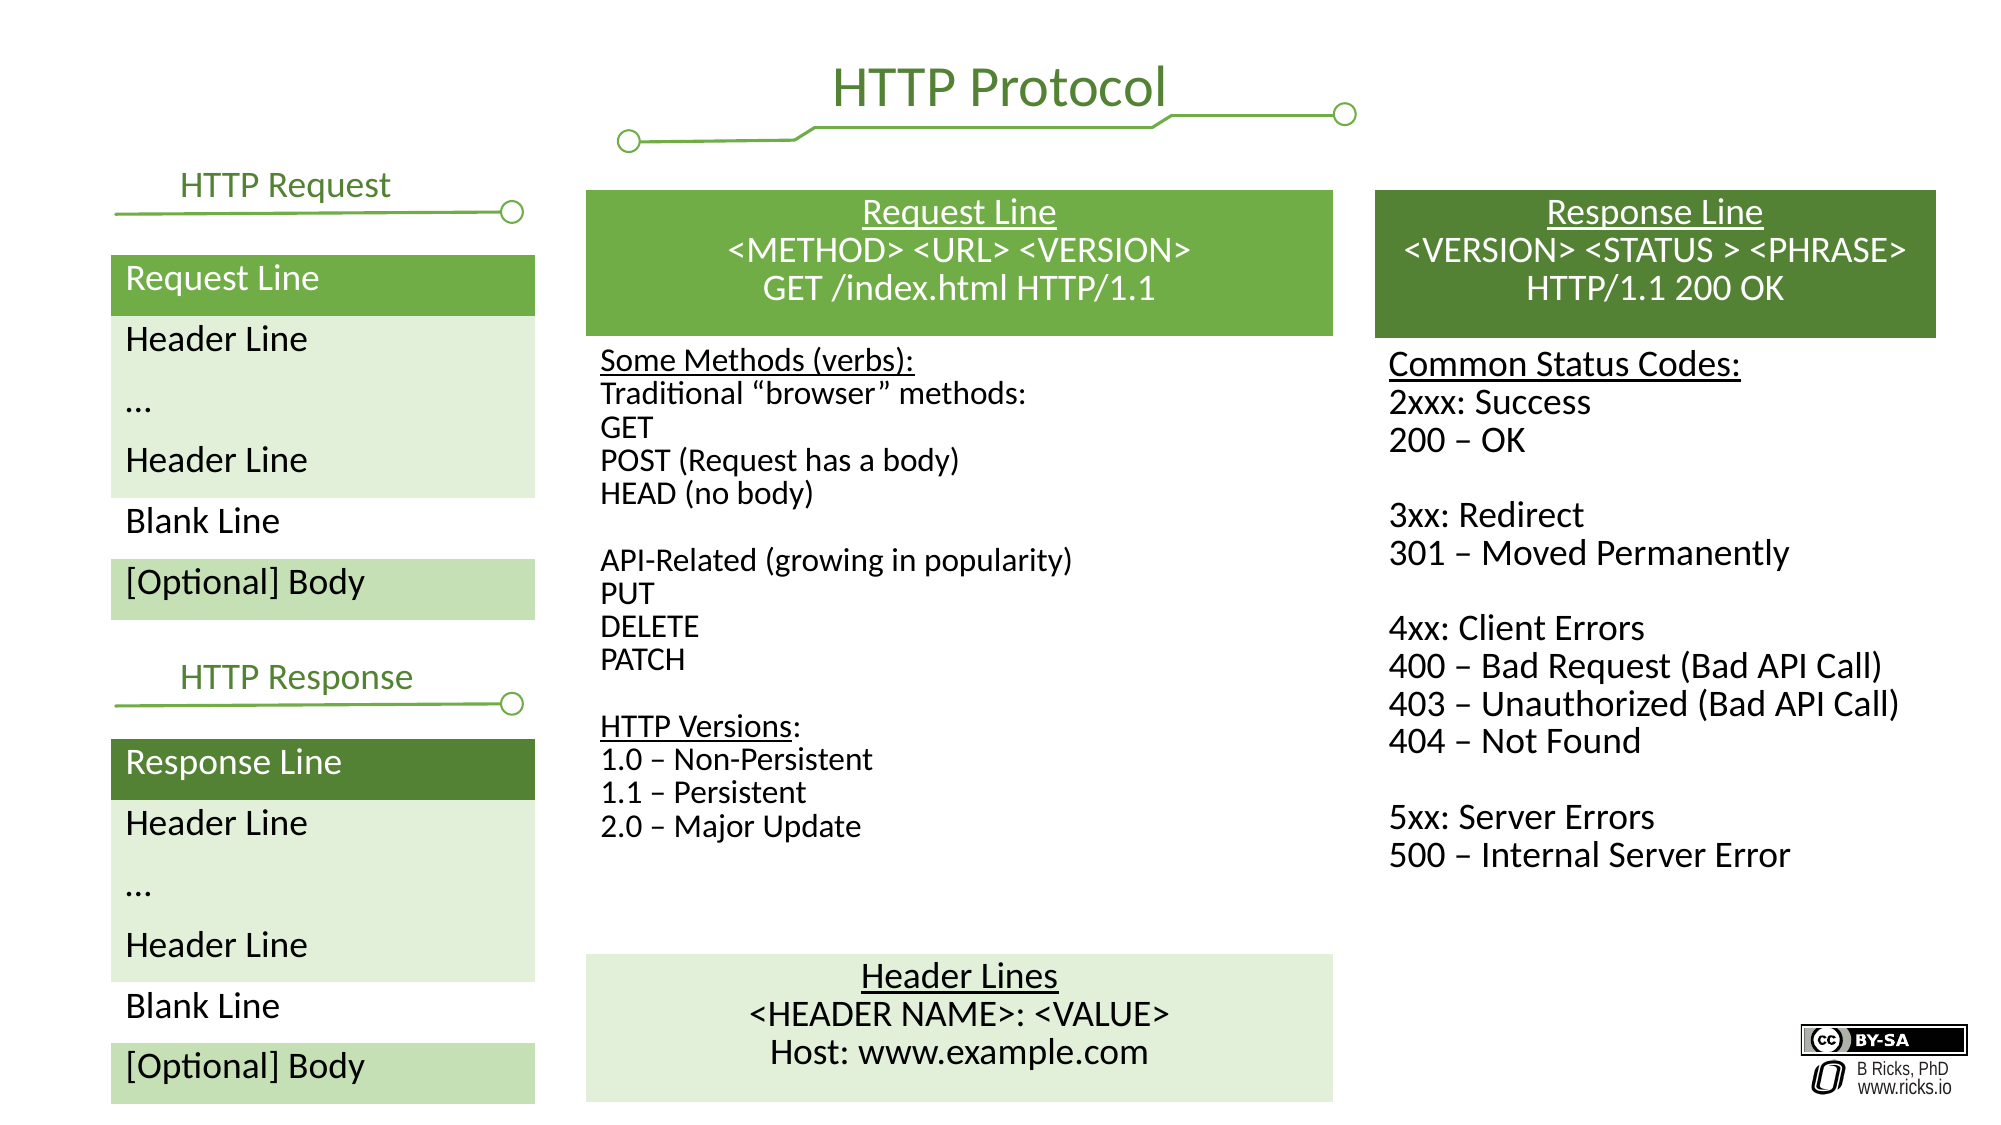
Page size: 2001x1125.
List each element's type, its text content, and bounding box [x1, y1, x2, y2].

table_cell Header Line [111, 800, 535, 861]
text_box [499, 199, 524, 224]
table_header Response Line <VERSION> <STATUS > <PHRASE> HTTP/1.1 200 OK [1375, 190, 1936, 338]
table_header Response Line [111, 739, 535, 800]
text_box HTTP Request [165, 152, 407, 212]
table_cell [Optional] Body [111, 559, 535, 620]
table_cell … [111, 376, 535, 437]
table_cell … [111, 861, 535, 922]
table_header Request Line [111, 255, 535, 316]
table_cell Header Line [111, 316, 535, 376]
table_cell Blank Line [111, 982, 535, 1043]
table_cell Header Line [111, 437, 535, 498]
text_box HTTP Protocol [557, 41, 1443, 126]
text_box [617, 103, 1356, 153]
table_cell Blank Line [111, 498, 535, 559]
text_box [500, 691, 524, 716]
text_box HTTP Response [165, 644, 429, 703]
table_cell Common Status Codes: 2xxx: Success 200 – OK 3xx: Redirect 301 – Moved Permanently 4xx: Client Errors 400 – Bad Request (Bad API Call) 403 – Unauthorized (Bad API Call) 404 – Not Found 5xx: Server Errors 500 – Internal Server Error [1375, 344, 1936, 985]
table_cell Some Methods (verbs): Traditional “browser” methods: GET POST (Request has a body) HEAD (no body) API-Related (growing in popularity) PUT DELETE PATCH HTTP Versions: 1.0 – Non-Persistent 1.1 – Persistent 2.0 – Major Update [586, 342, 1333, 952]
table_header Request Line <METHOD> <URL> <VERSION> GET /index.html HTTP/1.1 [586, 190, 1333, 336]
table_cell Header Lines <HEADER NAME>: <VALUE> Host: www.example.com [586, 954, 1333, 1102]
table_cell Header Line [111, 922, 535, 982]
table_cell [Optional] Body [111, 1043, 535, 1104]
